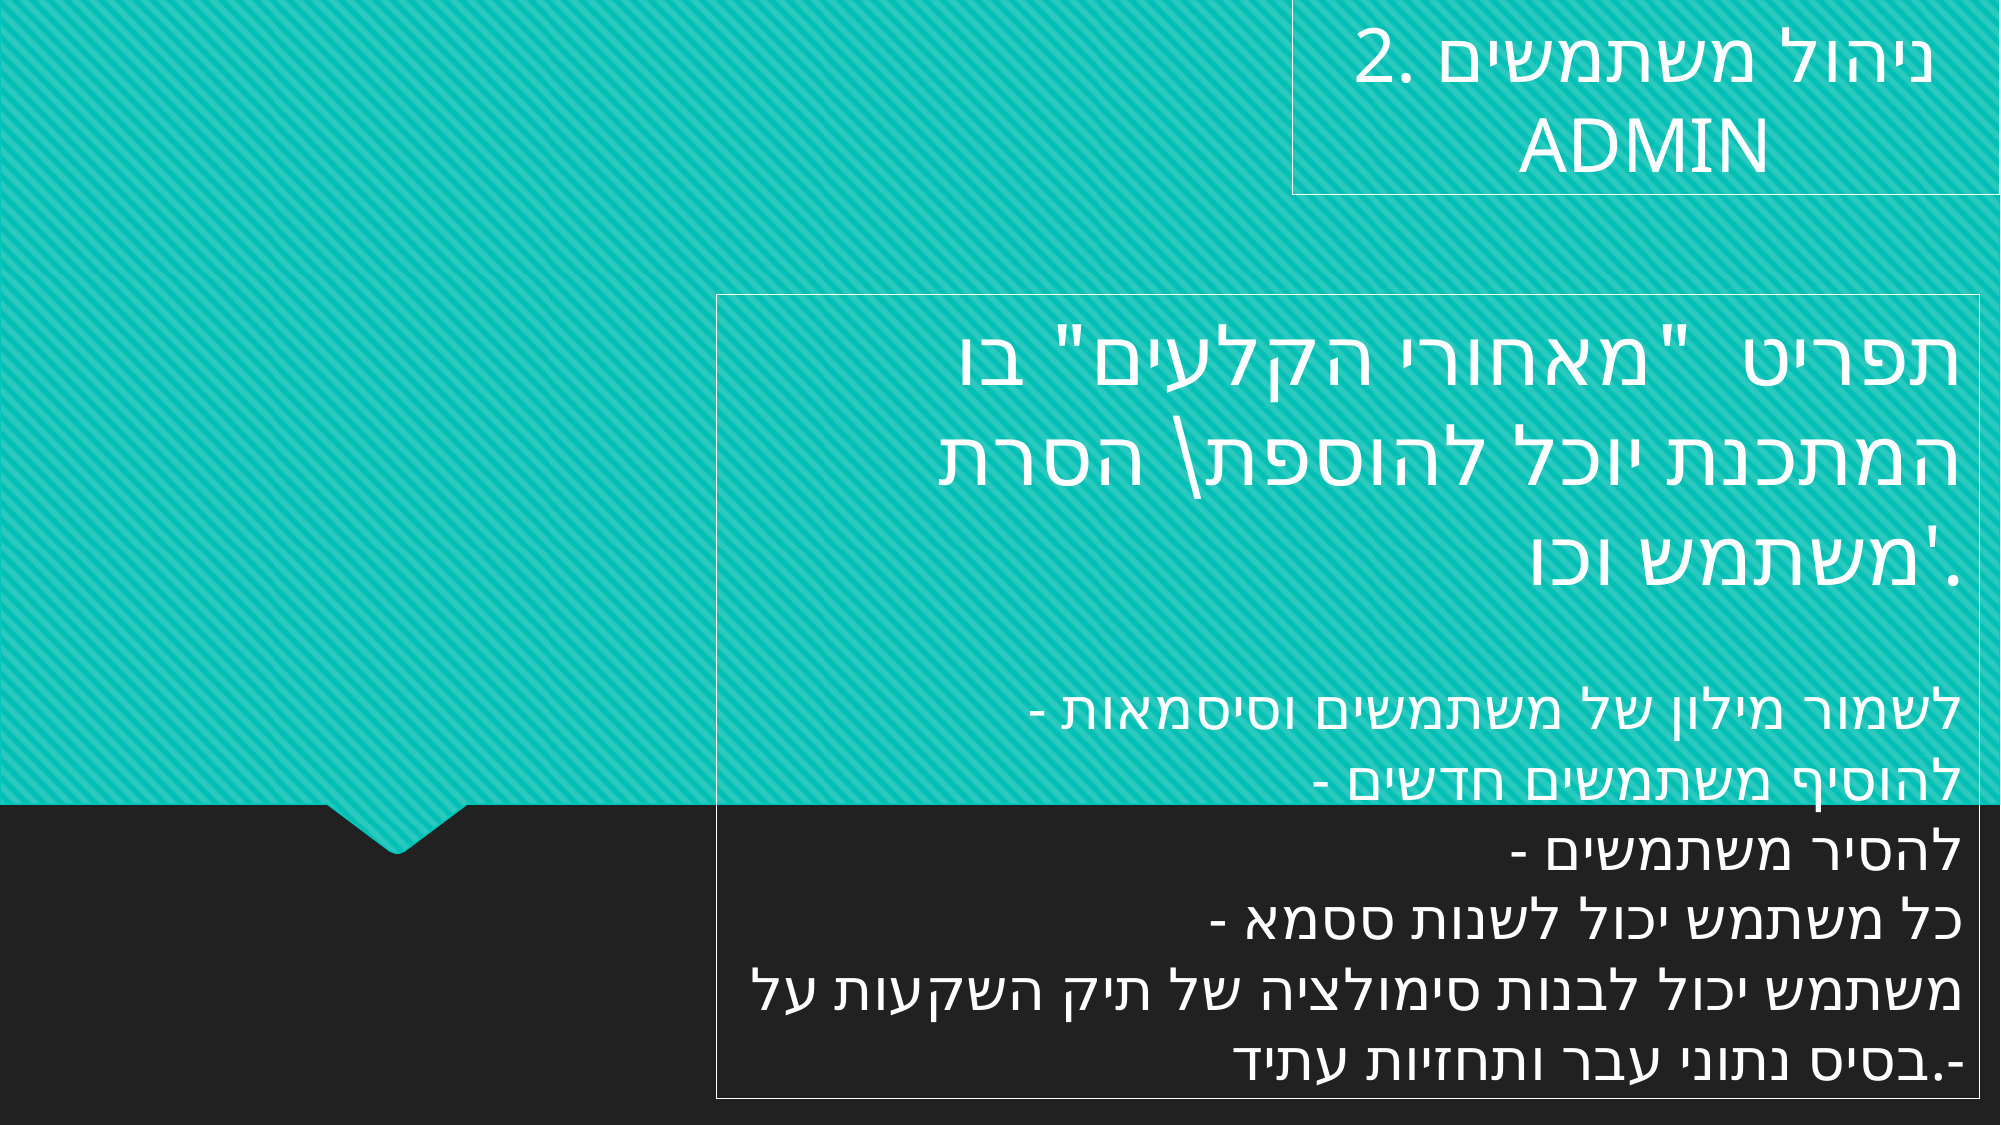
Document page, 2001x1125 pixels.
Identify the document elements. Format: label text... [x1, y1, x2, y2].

text_box תפריט "מאחורי הקלעים" בו המתכנת יוכל להוספת\ הסרת משתמש וכו'. - לשמור מילון של משתמשים וסיסמאות - להוסיף משתמשים חדשים - להסיר משתמשים - כל משתמש יכול לשנות ססמא משתמש יכול לבנות סימולציה של תיק השקעות על בסיס נתוני עבר ותחזיות עתיד.- [716, 294, 1980, 1099]
text_box 2. ניהול משתמשים ADMIN [1292, 0, 2000, 195]
